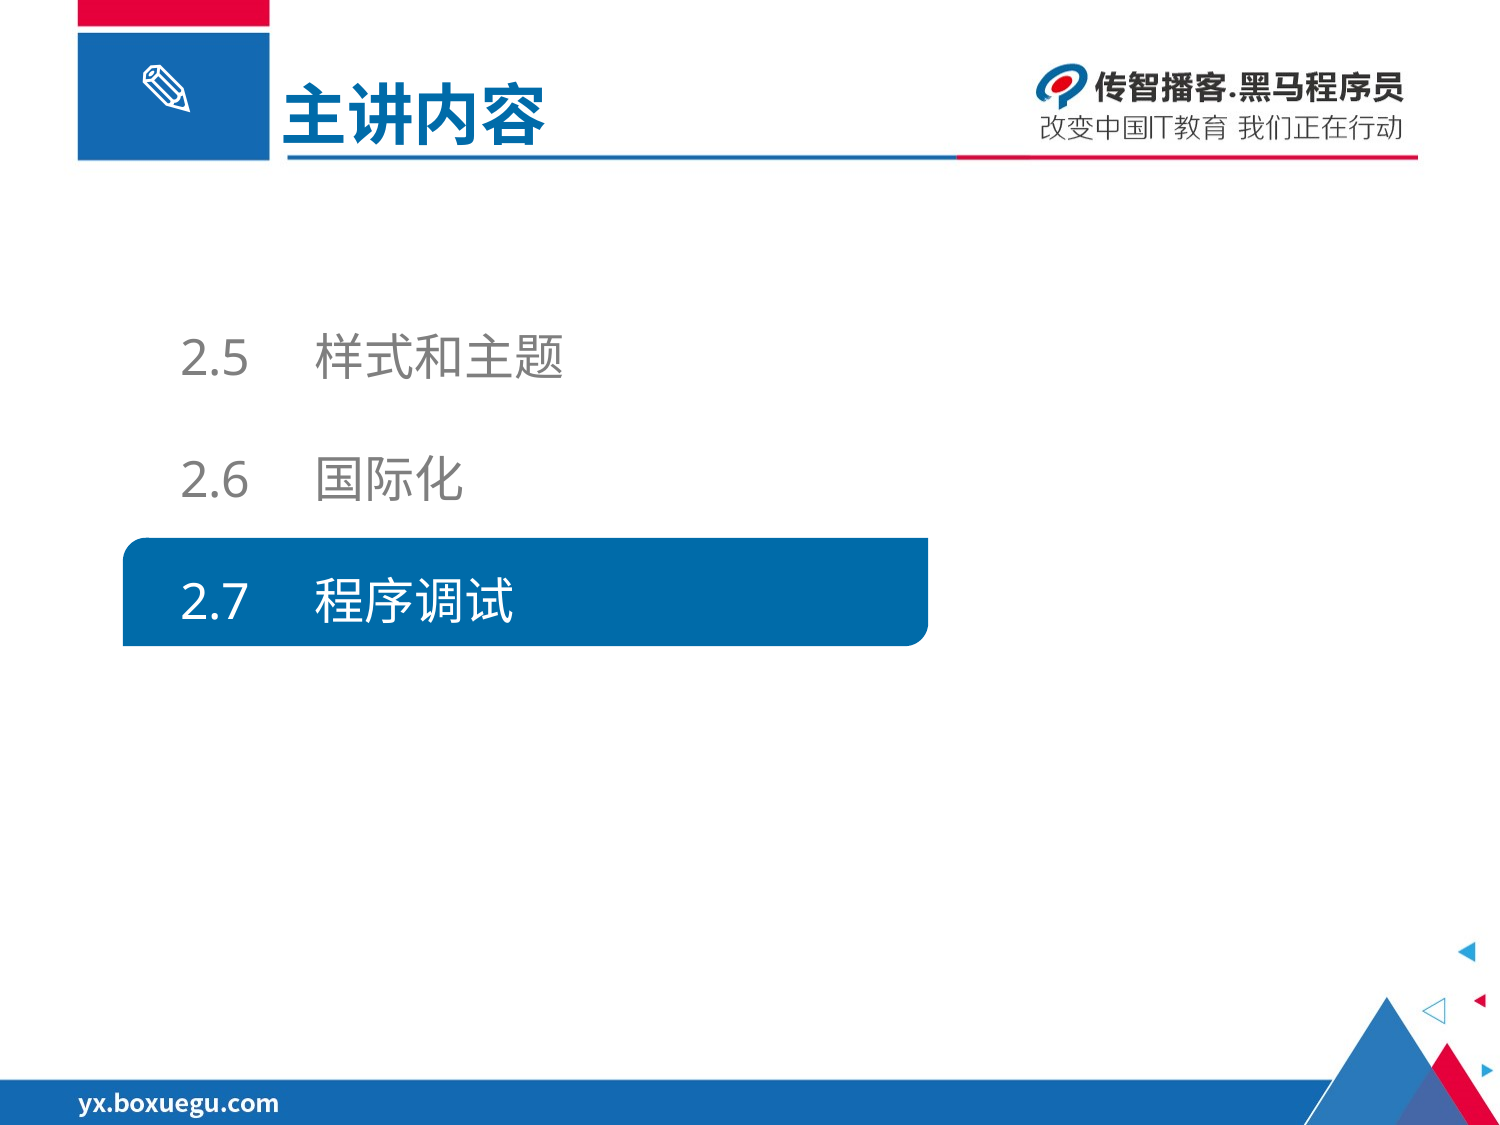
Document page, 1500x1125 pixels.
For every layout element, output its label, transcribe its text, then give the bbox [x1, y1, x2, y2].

text_box 2.5 样式和主题 [180, 324, 809, 386]
text_box [122, 537, 929, 647]
text_box 2.7 程序调试 [180, 569, 809, 630]
text_box 主讲内容 [265, 66, 1077, 159]
text_box 2.6 国际化 [180, 446, 809, 508]
picture [0, 0, 1500, 1125]
